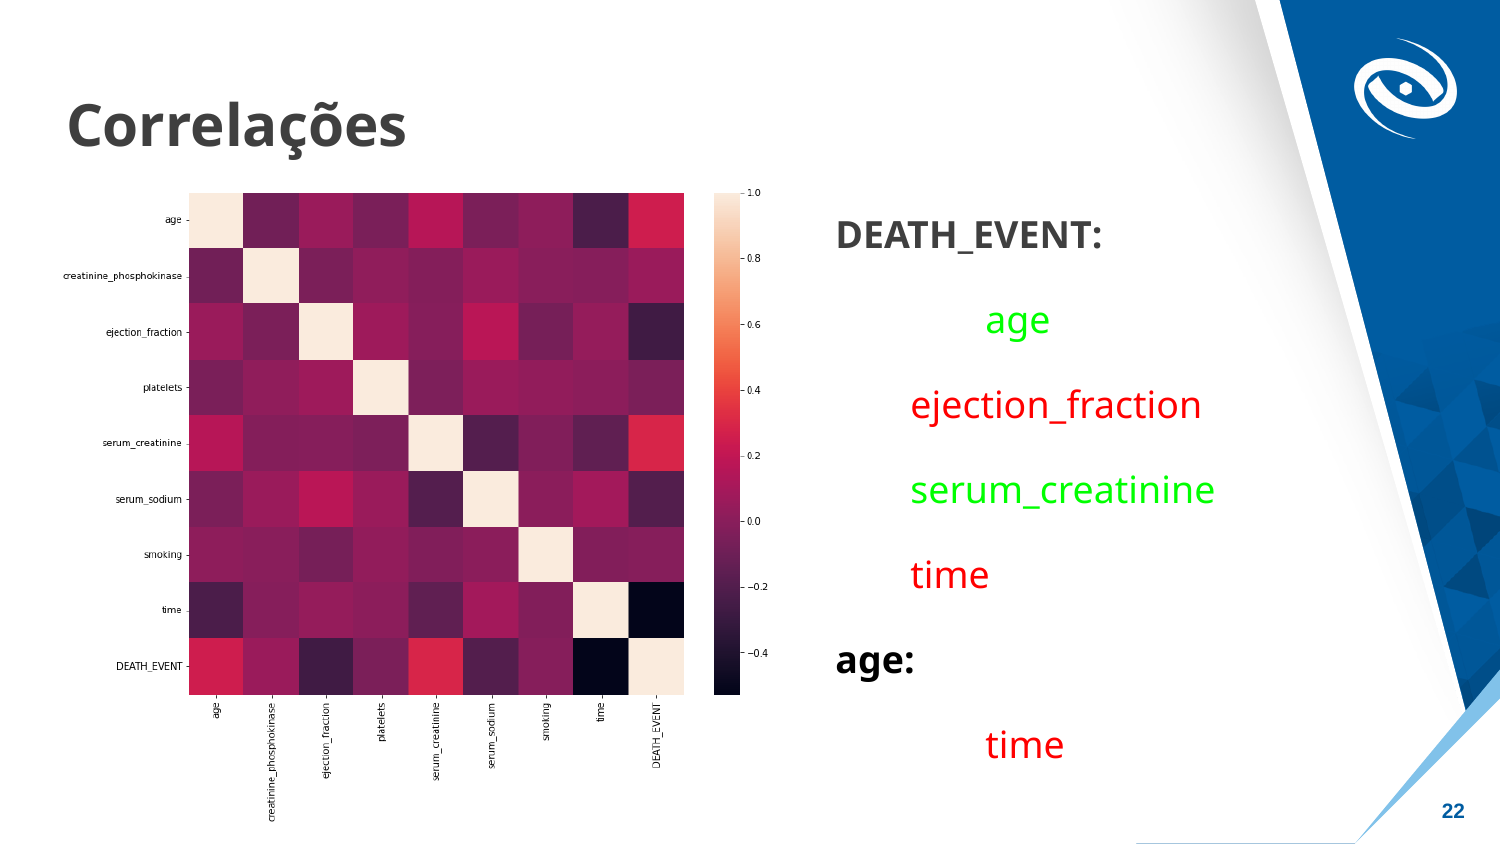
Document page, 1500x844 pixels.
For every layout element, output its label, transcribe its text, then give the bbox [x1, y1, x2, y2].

picture [1280, 0, 1500, 709]
slide_number ‹#› [1389, 777, 1480, 842]
list DEATH_EVENT: age ejection_fraction serum_creatinine time age: time [820, 189, 1281, 827]
title Correlações [51, 72, 1194, 167]
picture [0, 0, 1462, 844]
